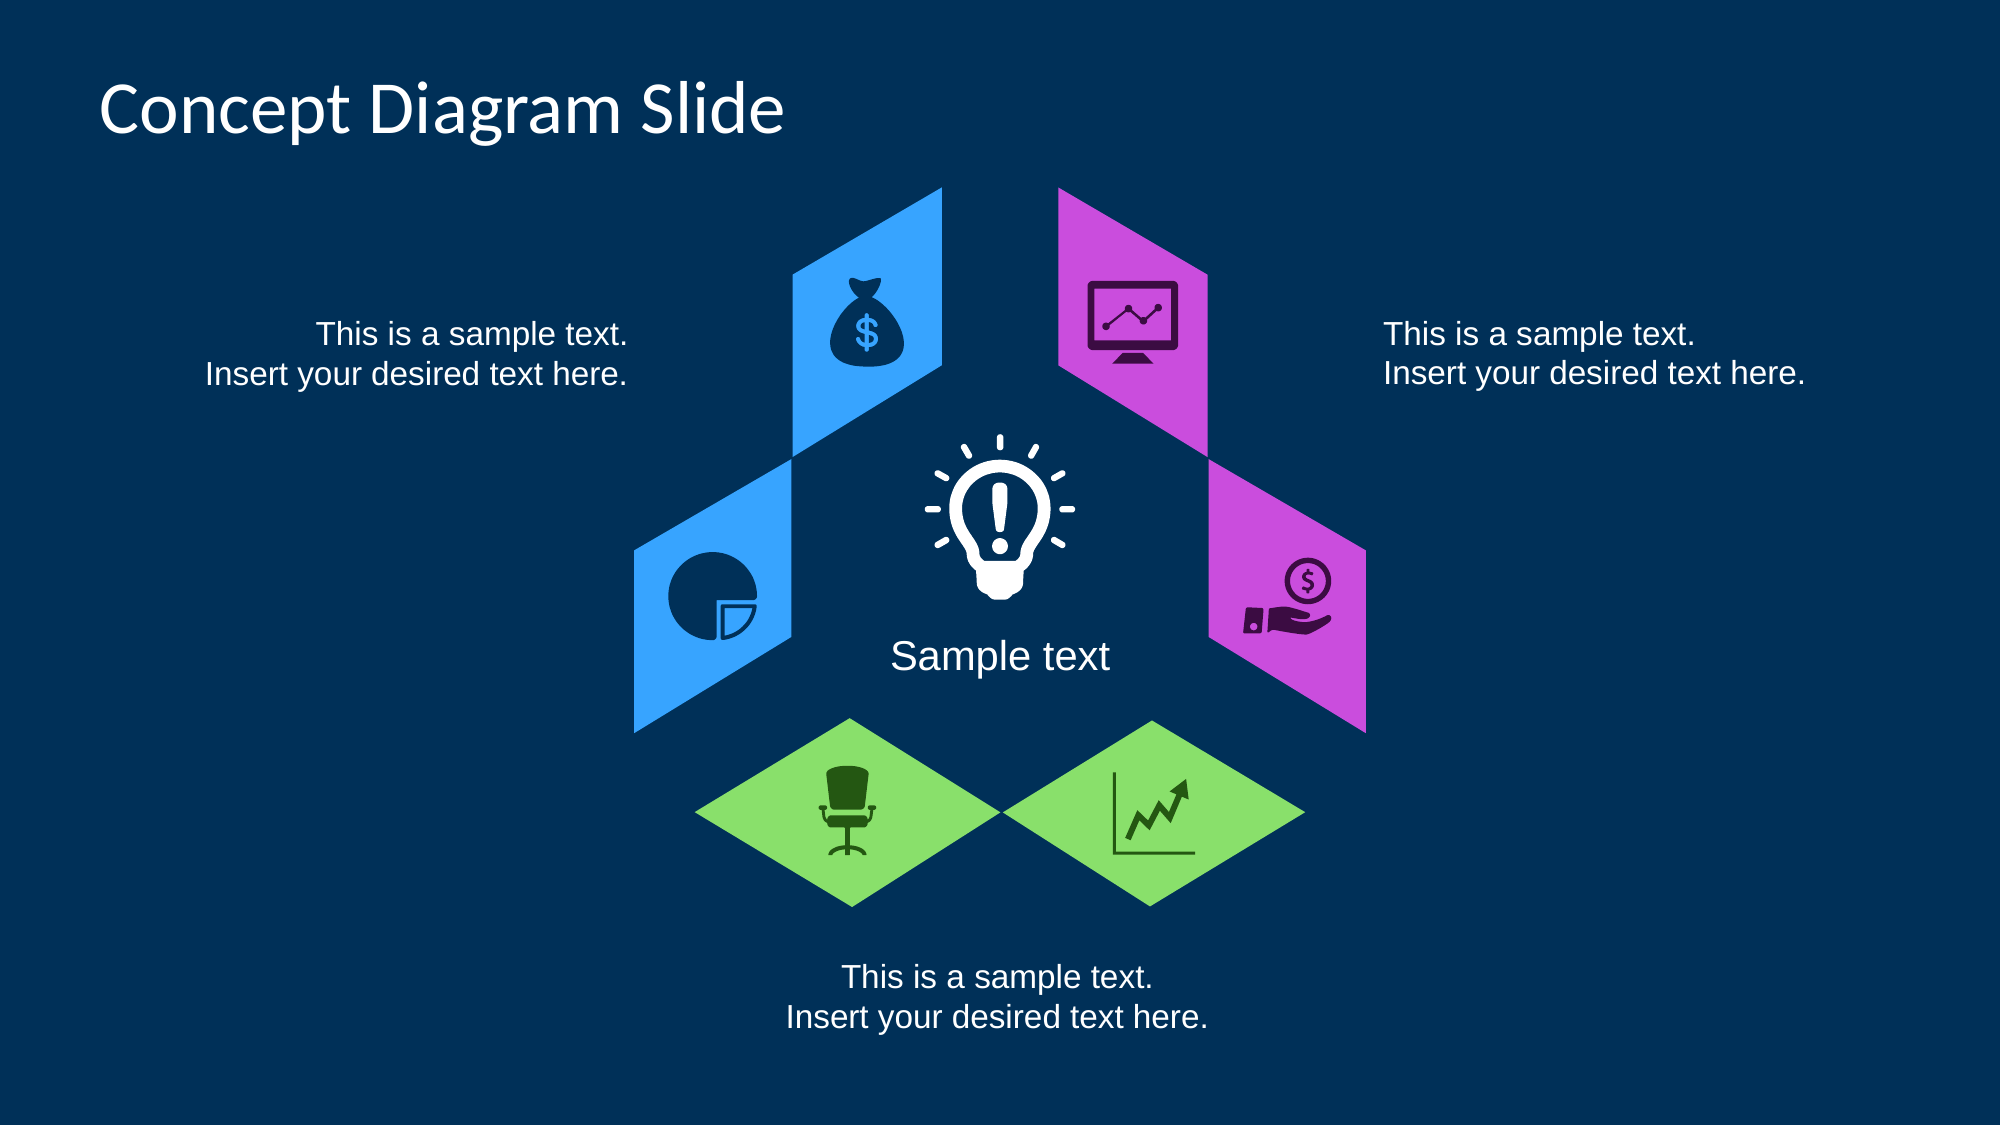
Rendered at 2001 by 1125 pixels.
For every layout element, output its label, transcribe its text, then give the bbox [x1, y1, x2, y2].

title Concept Diagram Slide [99, 45, 1900, 162]
text_box This is a sample text. Insert your desired text here. [189, 304, 628, 400]
text_box This is a sample text. Insert your desired text here. [1371, 304, 1822, 399]
text_box This is a sample text. Insert your desired text here. [770, 947, 1225, 1043]
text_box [633, 187, 1367, 908]
